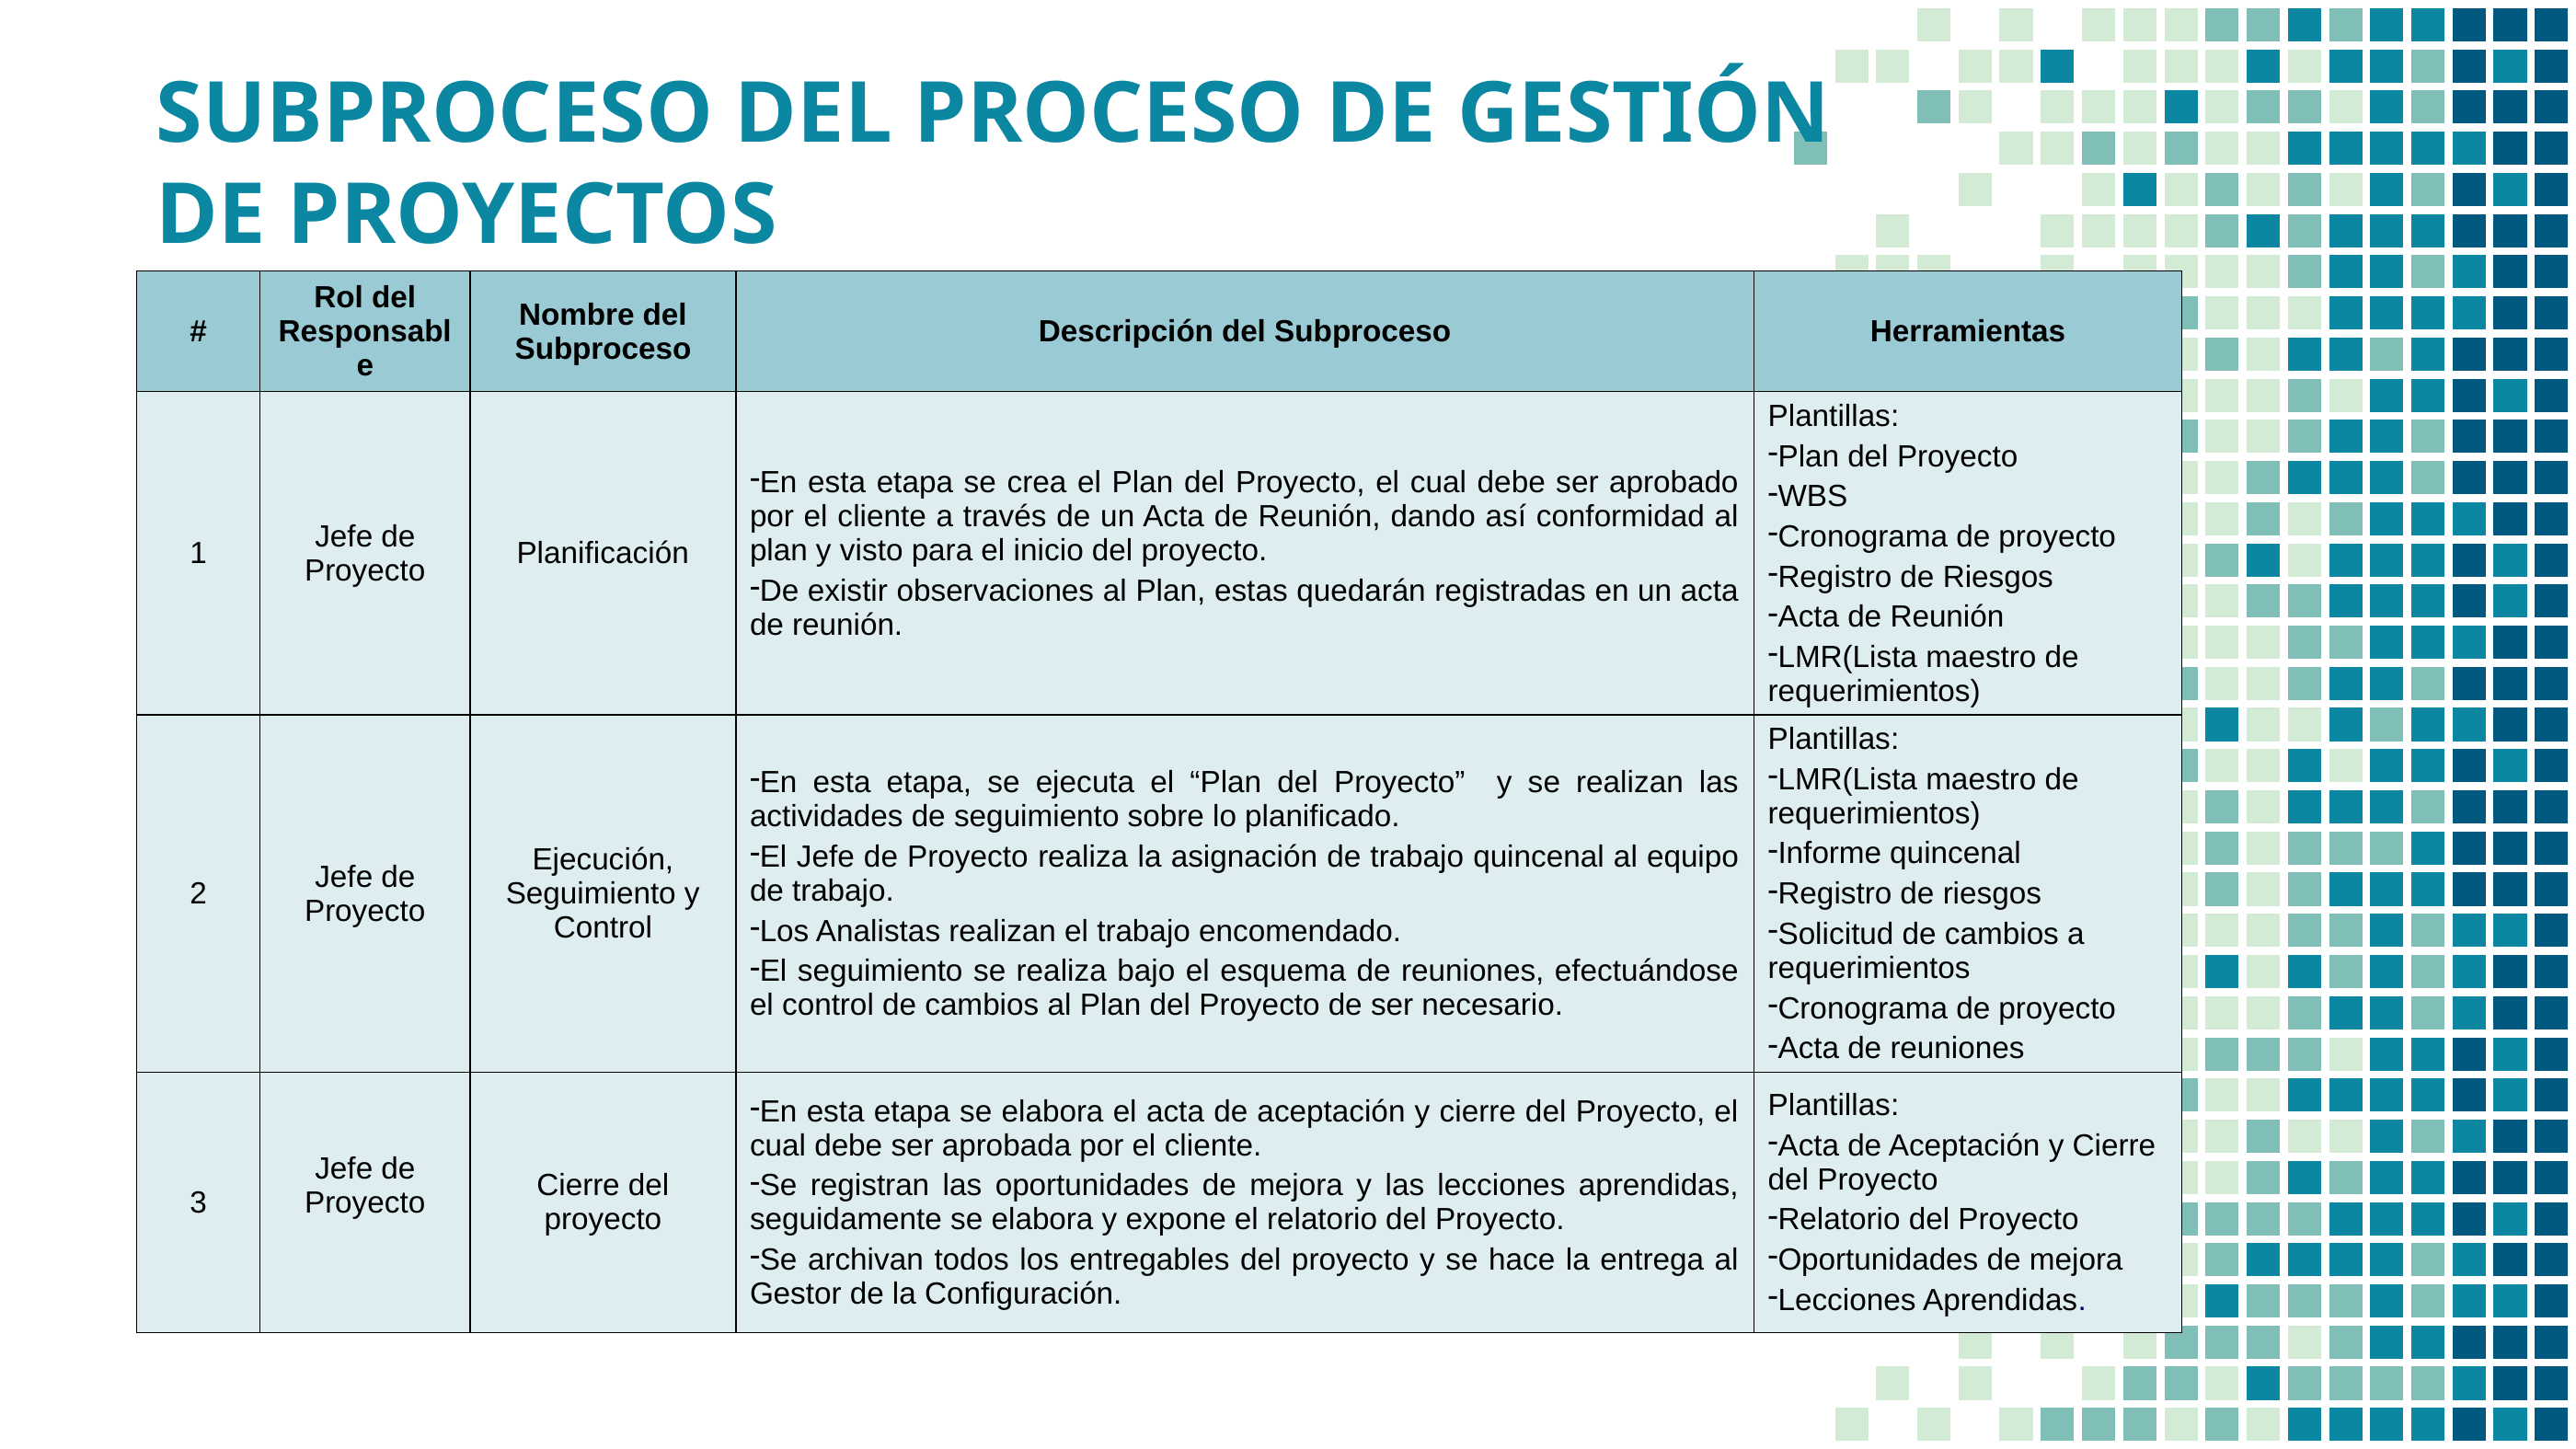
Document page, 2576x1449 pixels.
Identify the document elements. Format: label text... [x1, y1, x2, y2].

table_cell 1 [137, 392, 259, 714]
table_cell Plantillas: Acta de Aceptación y Cierre del Proyecto Relatorio del Proyecto Oportunidades de mejora Lecciones Aprendidas. [1754, 1073, 2181, 1332]
table_cell Cierre del proyecto [471, 1073, 735, 1332]
table_cell Jefe de Proyecto [260, 716, 469, 1072]
table_cell Jefe de Proyecto [260, 392, 469, 714]
table_cell Jefe de Proyecto [260, 1073, 469, 1332]
table_cell Ejecución, Seguimiento y Control [471, 716, 735, 1072]
text_box SUBPROCESO DEL PROCESO DE GESTIÓN DE PROYECTOS [136, 62, 1896, 270]
table_header Descripción del Subproceso [737, 271, 1754, 391]
table_header Herramientas [1754, 271, 2181, 391]
table_header # [137, 271, 259, 391]
table_header Nombre del Subproceso [471, 271, 735, 391]
table_cell Planificación [471, 392, 735, 714]
table_cell En esta etapa, se ejecuta el “Plan del Proyecto” y se realizan las actividades de seguimiento sobre lo planificado. El Jefe de Proyecto realiza la asignación de trabajo quincenal al equipo de trabajo. Los Analistas realizan el trabajo encomendado. El seguimiento se realiza bajo el esquema de reuniones, efectuándose el control de cambios al Plan del Proyecto de ser necesario. [737, 716, 1754, 1072]
table_header Rol del Responsable [260, 271, 469, 391]
table_cell En esta etapa se elabora el acta de aceptación y cierre del Proyecto, el cual debe ser aprobada por el cliente. Se registran las oportunidades de mejora y las lecciones aprendidas, seguidamente se elabora y expone el relatorio del Proyecto. Se archivan todos los entregables del proyecto y se hace la entrega al Gestor de la Configuración. [737, 1073, 1754, 1332]
table_cell 2 [137, 716, 259, 1072]
table_cell Plantillas: LMR(Lista maestro de requerimientos) Informe quincenal Registro de riesgos Solicitud de cambios a requerimientos Cronograma de proyecto Acta de reuniones [1754, 716, 2181, 1072]
table_cell En esta etapa se crea el Plan del Proyecto, el cual debe ser aprobado por el cliente a través de un Acta de Reunión, dando así conformidad al plan y visto para el inicio del proyecto. De existir observaciones al Plan, estas quedarán registradas en un acta de reunión. [737, 392, 1754, 714]
table_cell Plantillas: Plan del Proyecto WBS Cronograma de proyecto Registro de Riesgos Acta de Reunión LMR(Lista maestro de requerimientos) [1754, 392, 2181, 714]
table_cell 3 [137, 1073, 259, 1332]
